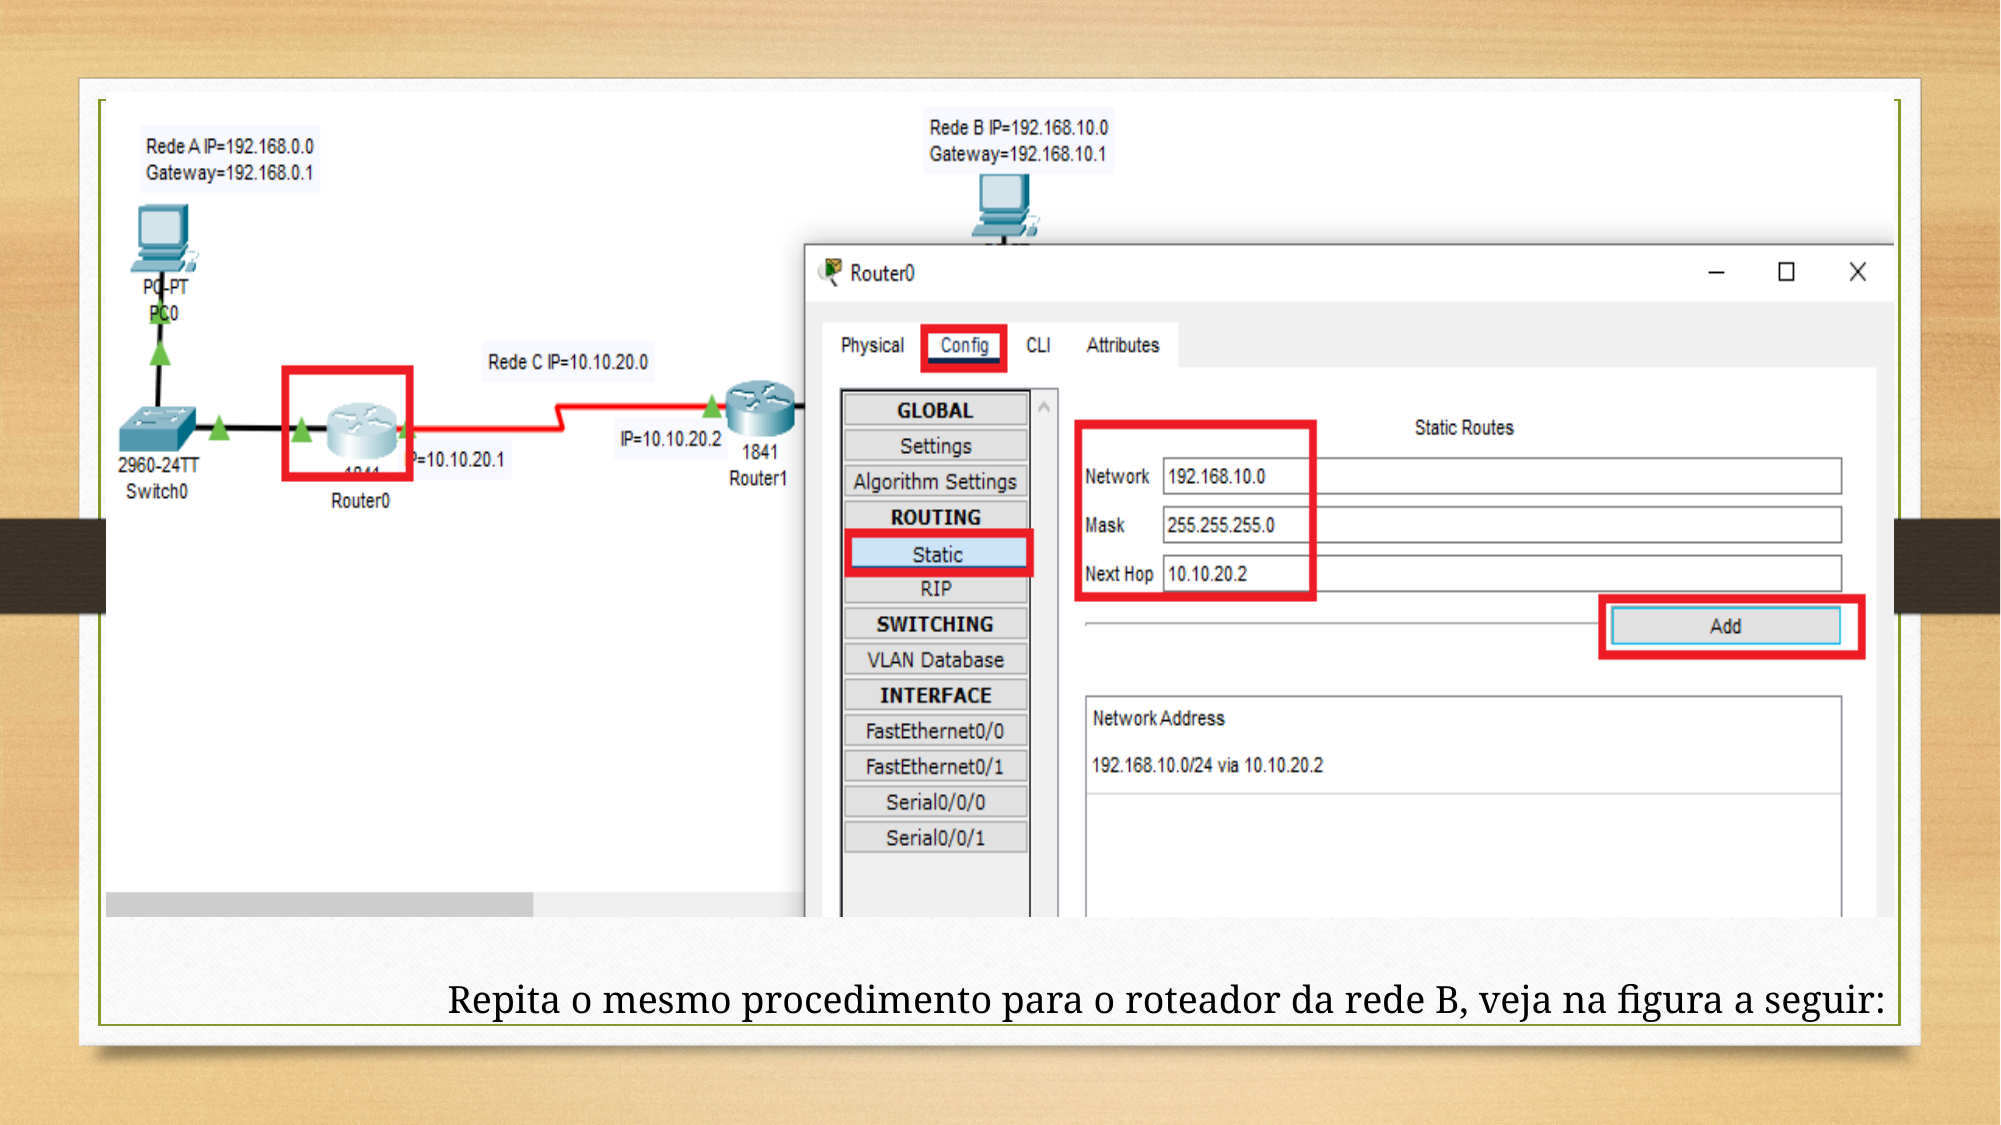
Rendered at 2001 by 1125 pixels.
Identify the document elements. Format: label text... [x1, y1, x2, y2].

picture [0, 0, 2001, 1125]
text_box Repita o mesmo procedimento para o roteador da rede B, veja na figura a seguir: [432, 969, 1902, 1029]
